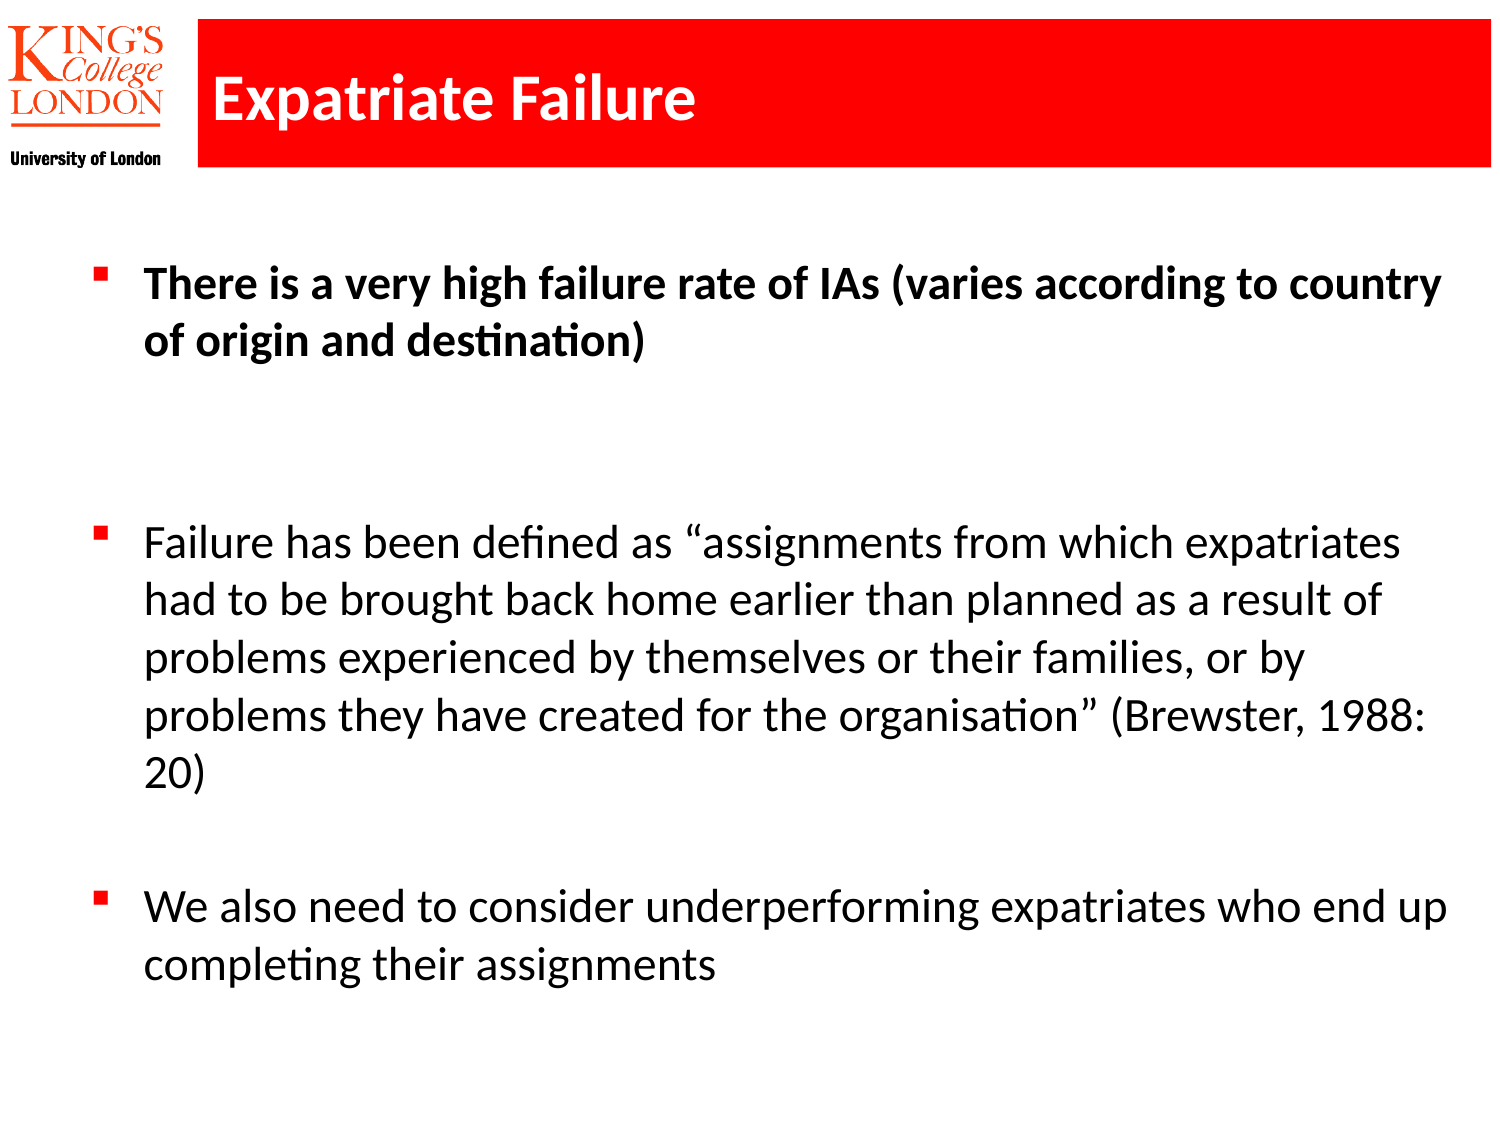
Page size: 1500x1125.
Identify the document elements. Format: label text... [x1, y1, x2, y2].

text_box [8, 18, 1492, 168]
list There is a very high failure rate of IAs (varies according to country of origin and destination) Failure has been defined as “assignments from which expatriates had to be brought back home earlier than planned as a result of problems experienced by themselves or their families, or by problems they have created for the organisation” (Brewster, 1988: 20) We also need to consider underperforming expatriates who end up completing their assignments [75, 243, 1471, 1005]
